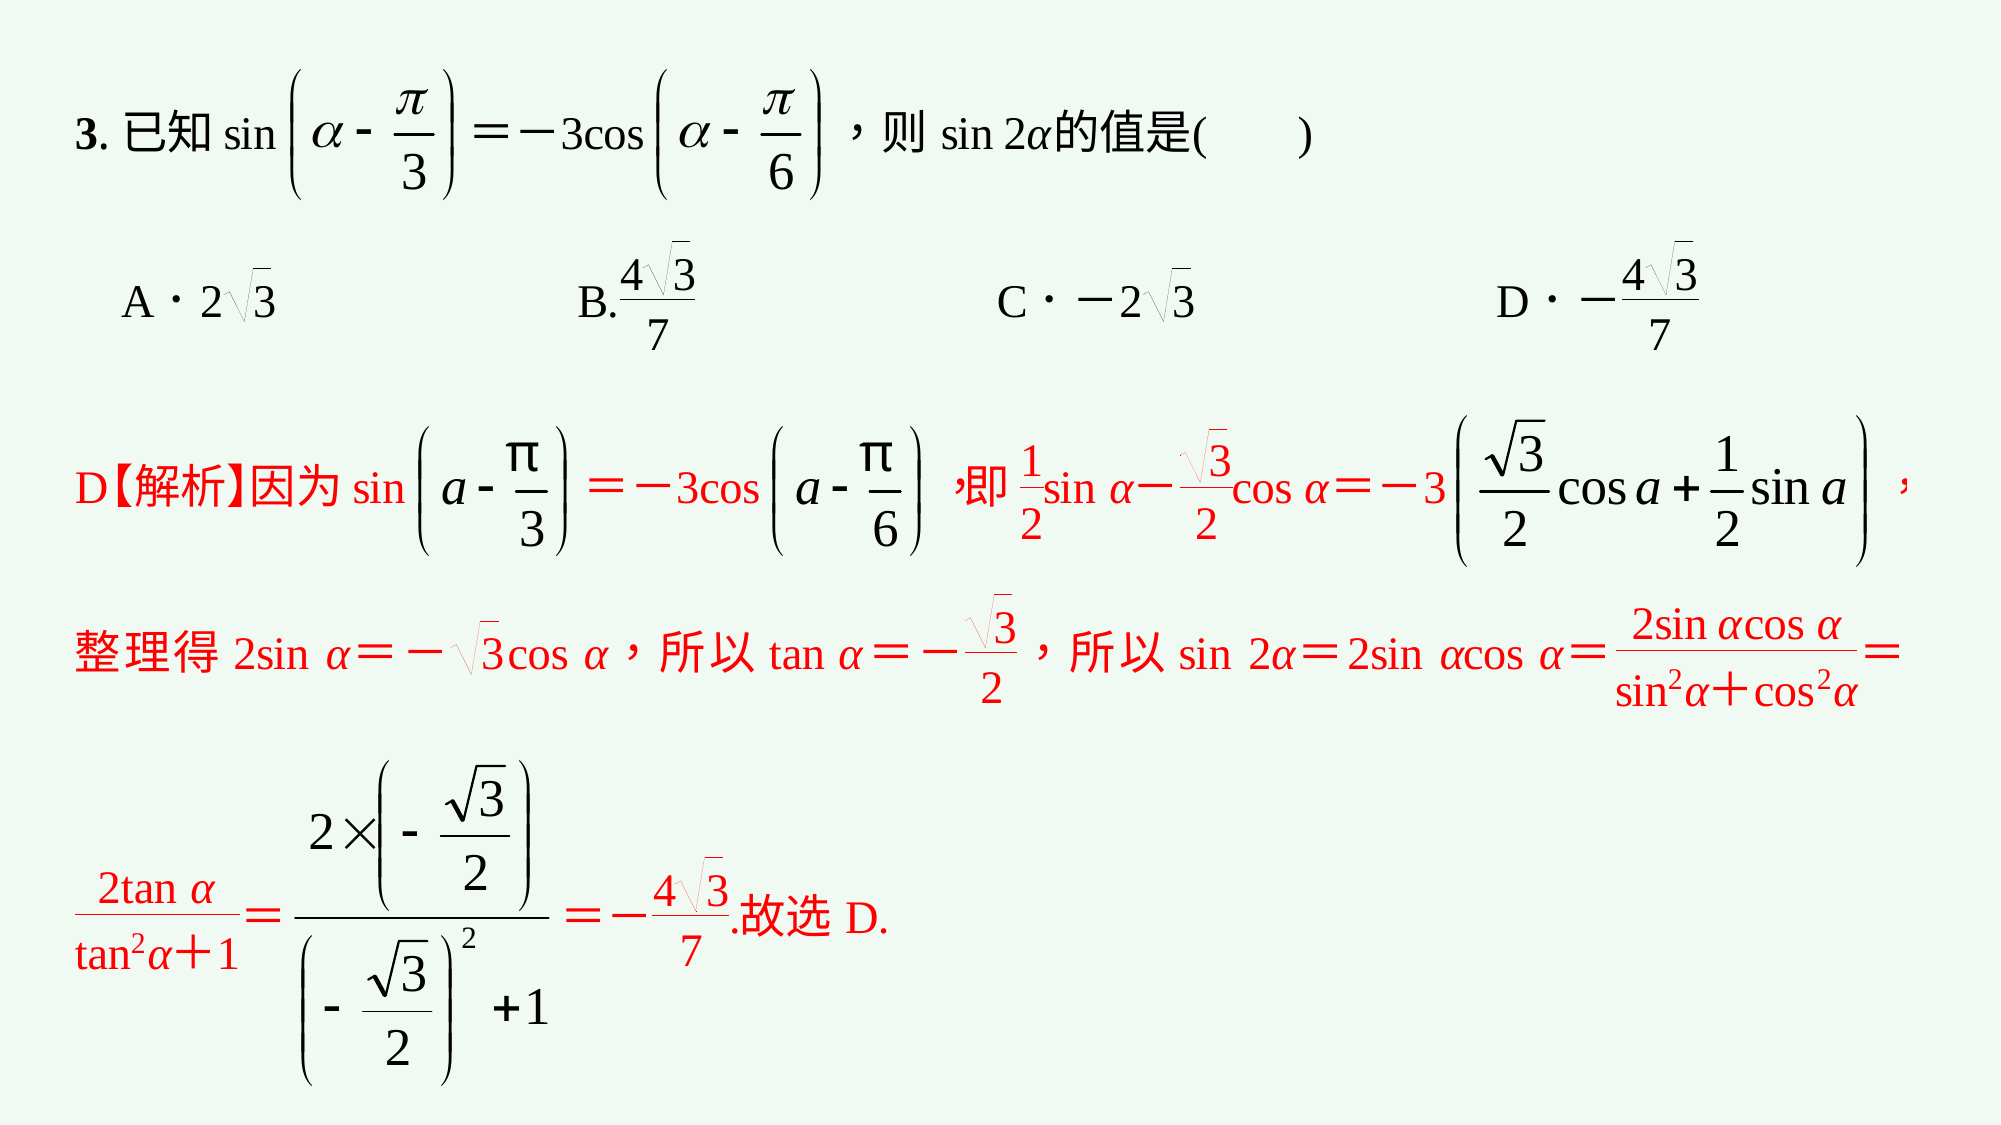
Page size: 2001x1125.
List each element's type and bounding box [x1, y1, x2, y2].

text_box [74, 386, 1907, 1125]
text_box [74, 59, 1907, 386]
